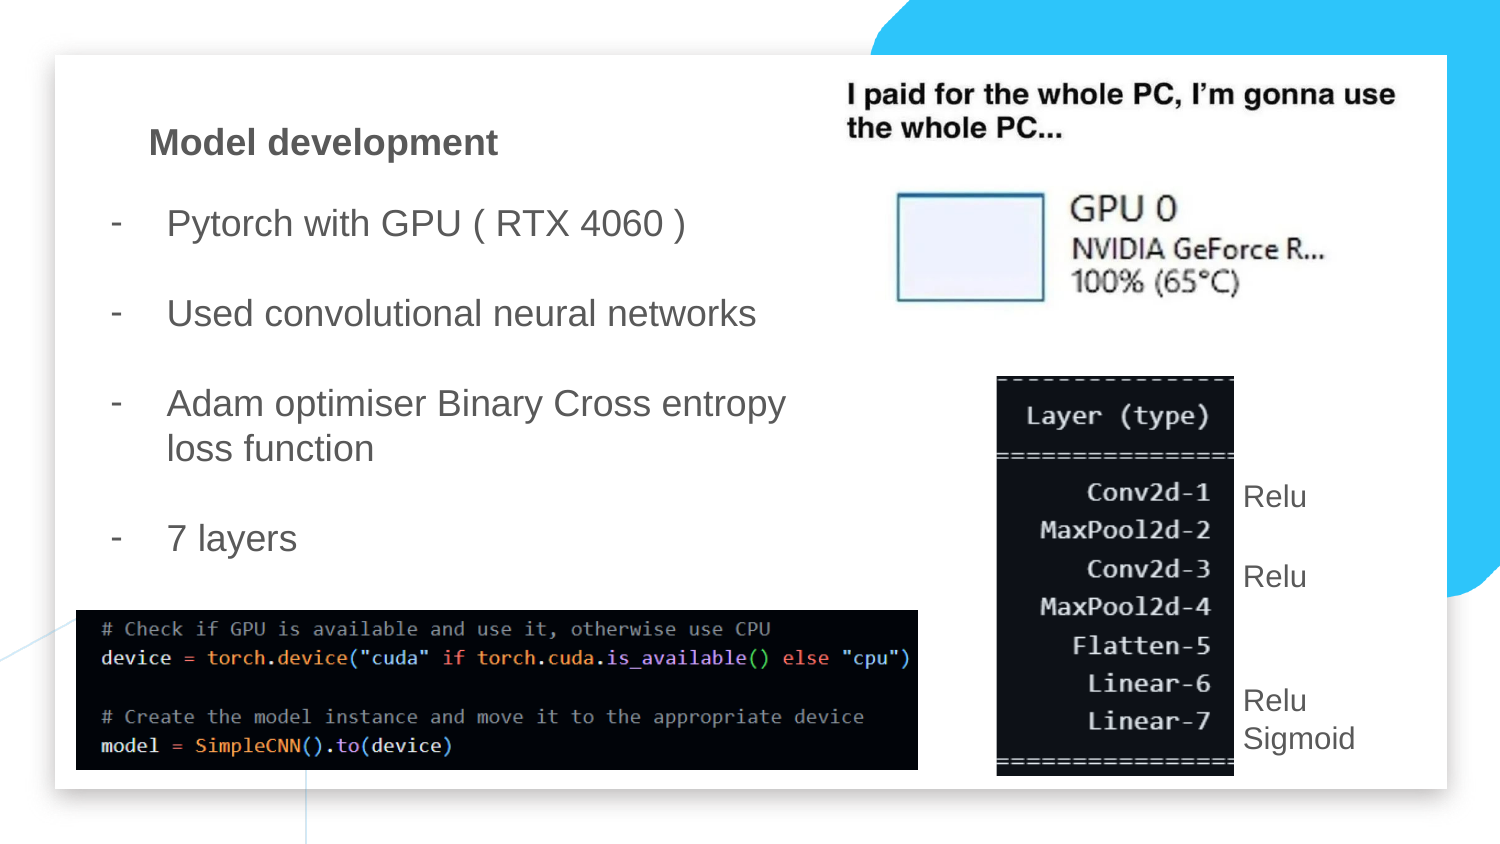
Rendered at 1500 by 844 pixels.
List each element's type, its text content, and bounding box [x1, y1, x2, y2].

text_box Pytorch with GPU ( RTX 4060 ) Used convolutional neural networks Adam optimiser Binary Cross entropy loss function 7 layers [76, 184, 803, 556]
text_box Relu Relu Relu Sigmoid [1239, 460, 1399, 771]
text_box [825, 69, 1421, 328]
picture [0, 0, 1500, 844]
text_box Model development [133, 102, 819, 216]
